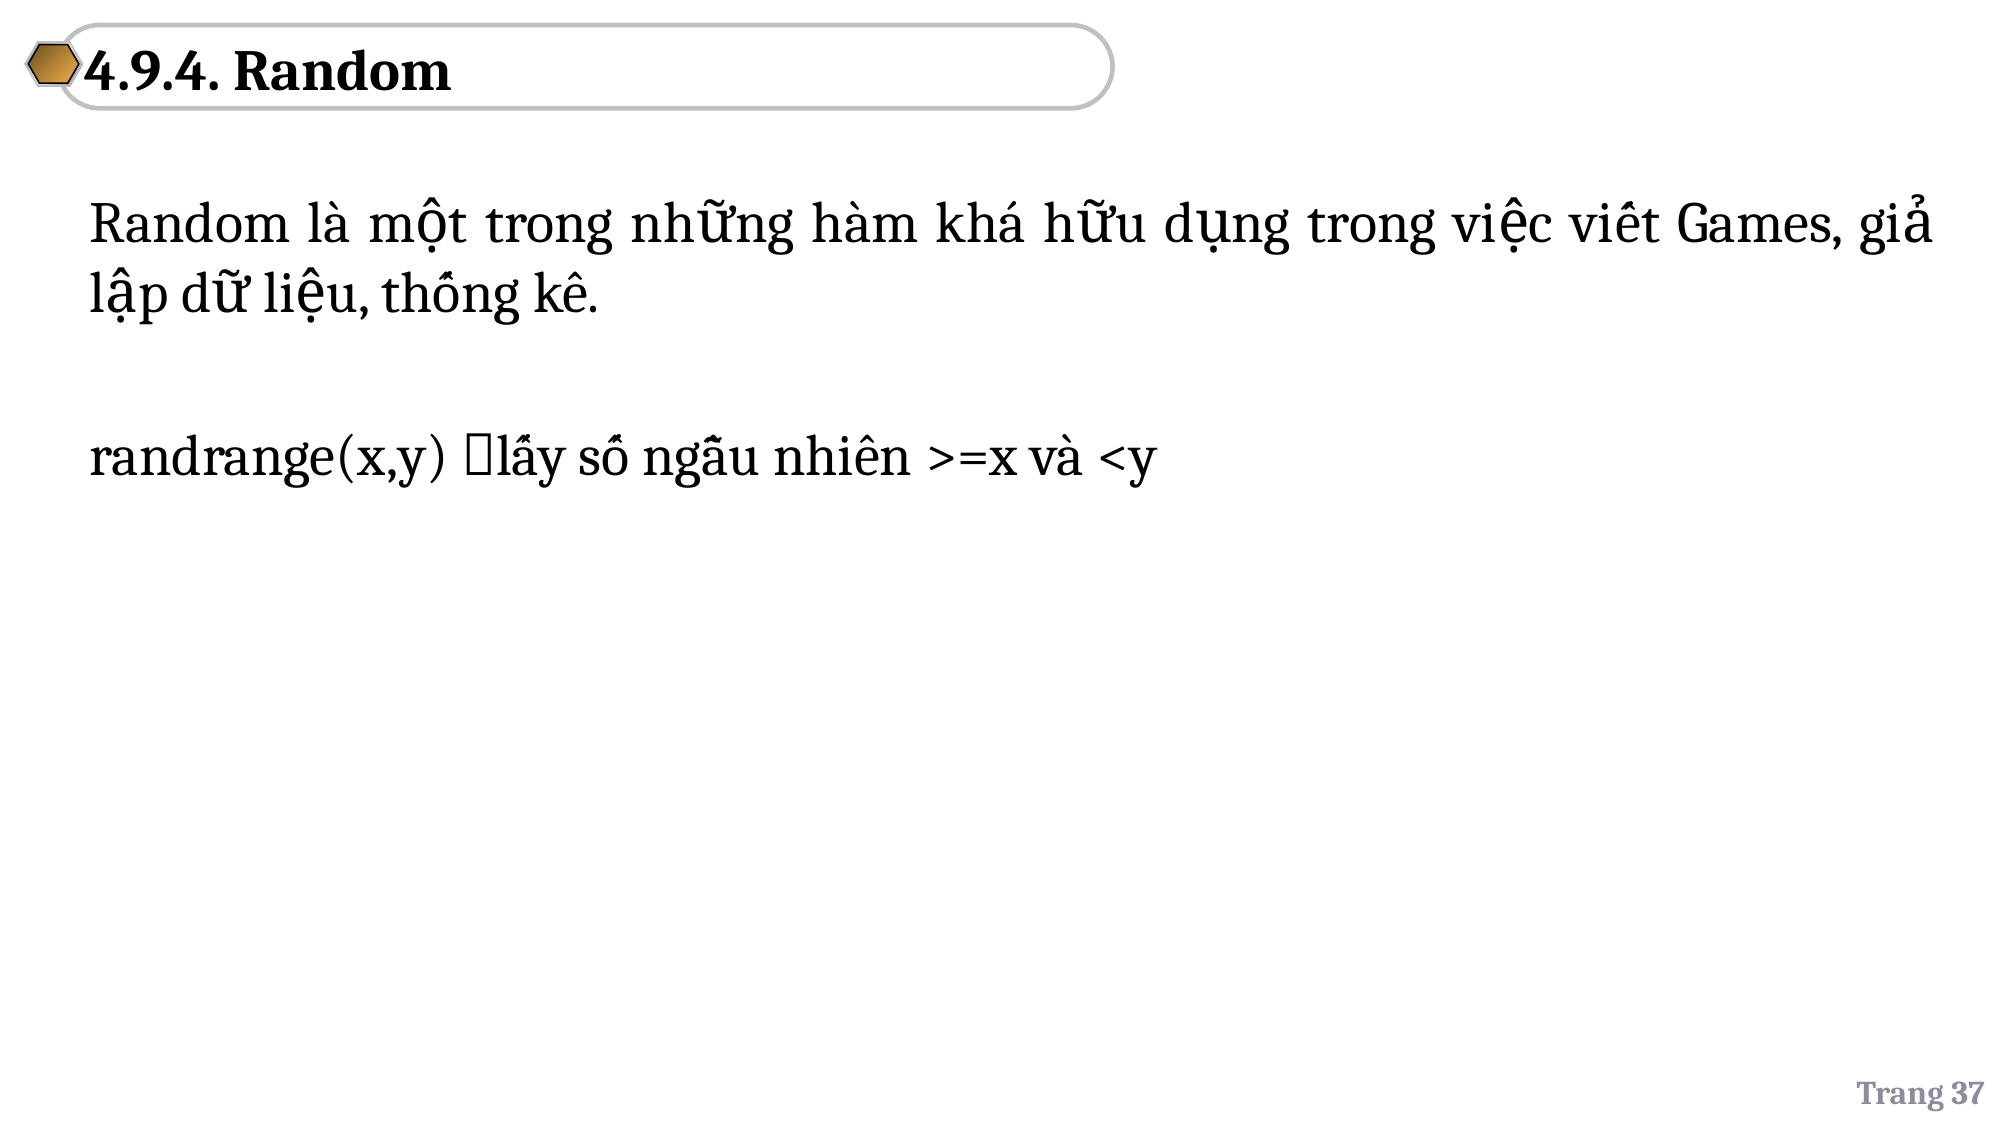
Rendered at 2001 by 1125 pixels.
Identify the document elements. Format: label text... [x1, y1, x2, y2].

slide_number Trang 37 [1533, 1060, 2000, 1121]
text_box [24, 24, 1113, 109]
text_box Random là một trong những hàm khá hữu dụng trong việc viết Games, giả lập dữ liệu, thống kê. randrange(x,y) lấy số ngẫu nhiên >=x và <y [74, 176, 1950, 1038]
